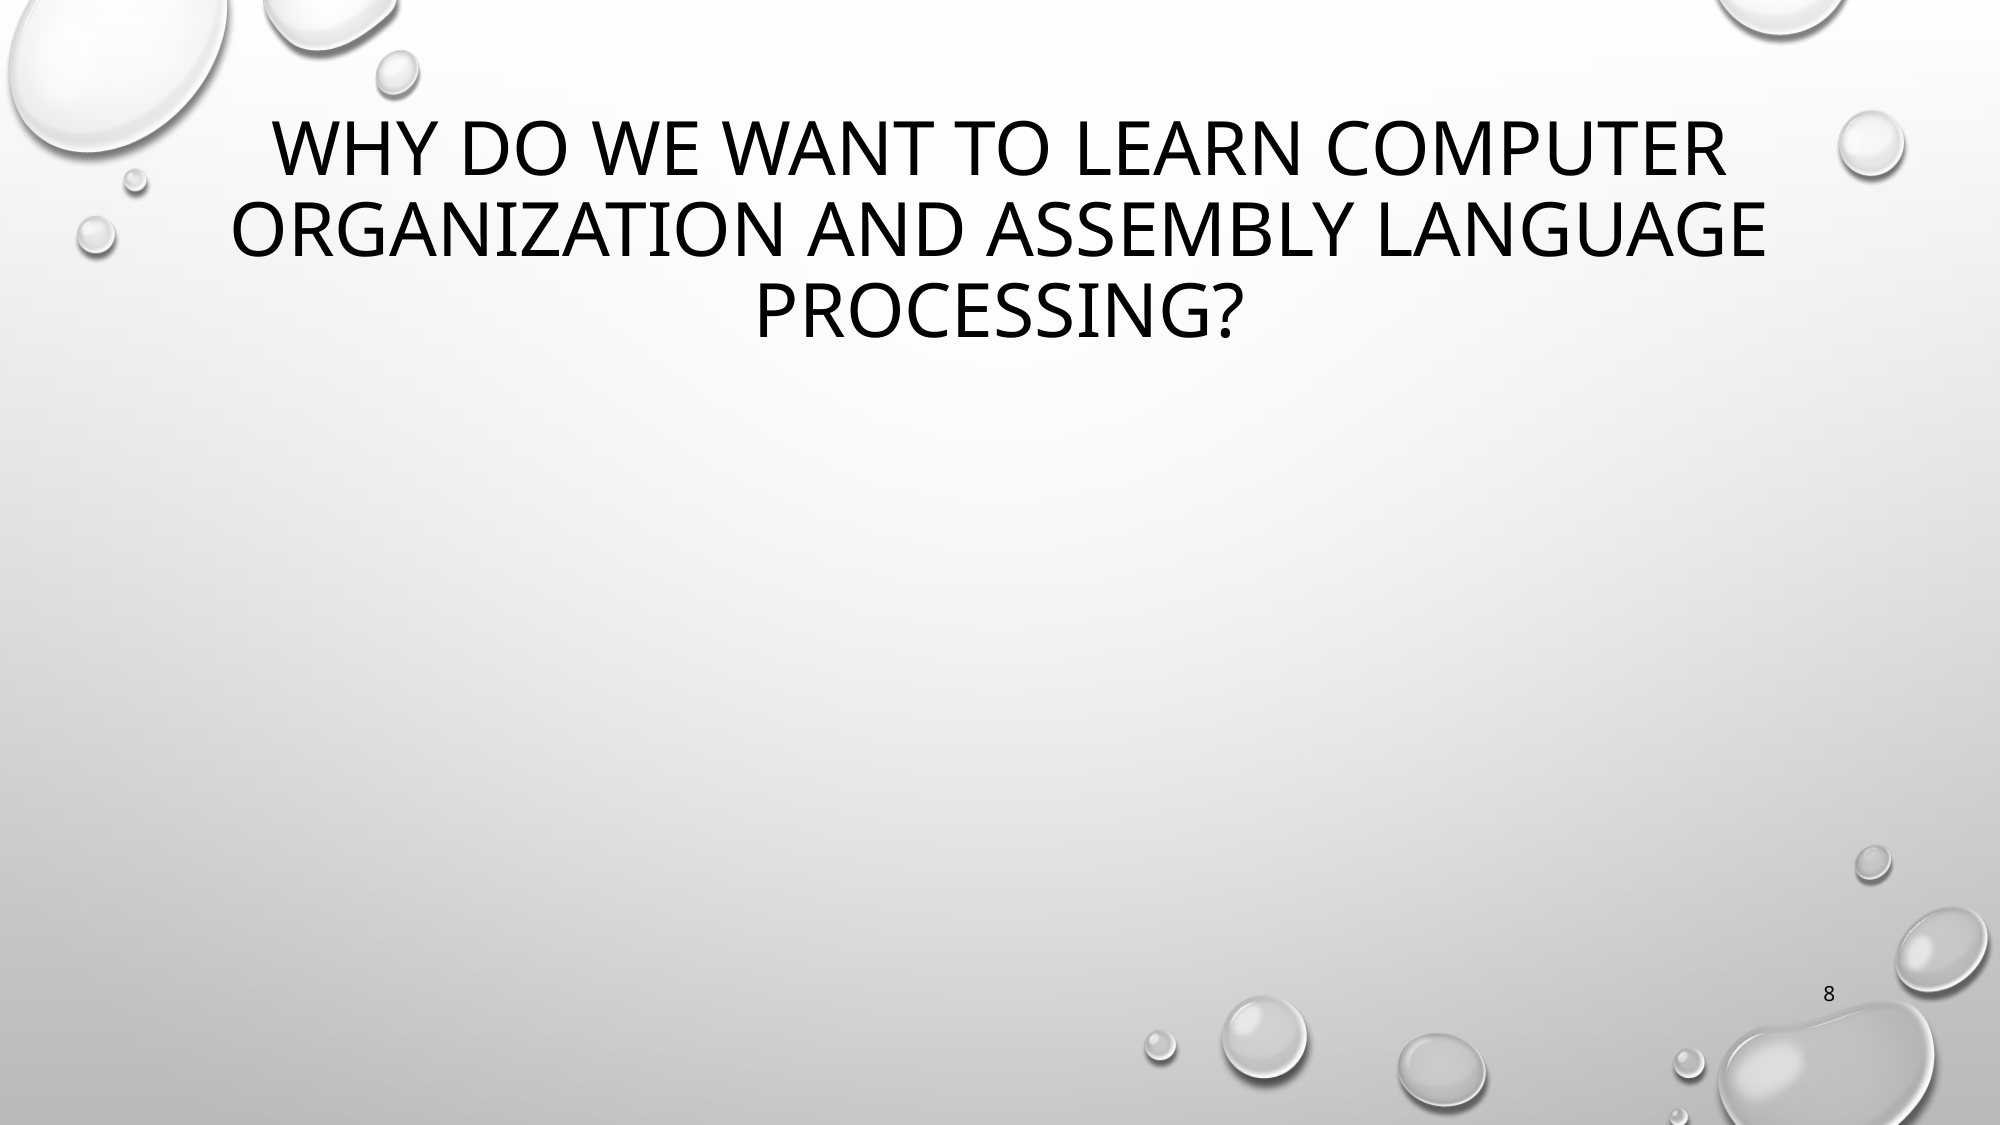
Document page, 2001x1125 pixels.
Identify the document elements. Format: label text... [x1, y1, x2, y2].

title Why do we want to learn computer organization and assembly language processing? [149, 101, 1851, 364]
slide_number 8 [1724, 965, 1851, 1025]
picture [0, 0, 2000, 1125]
